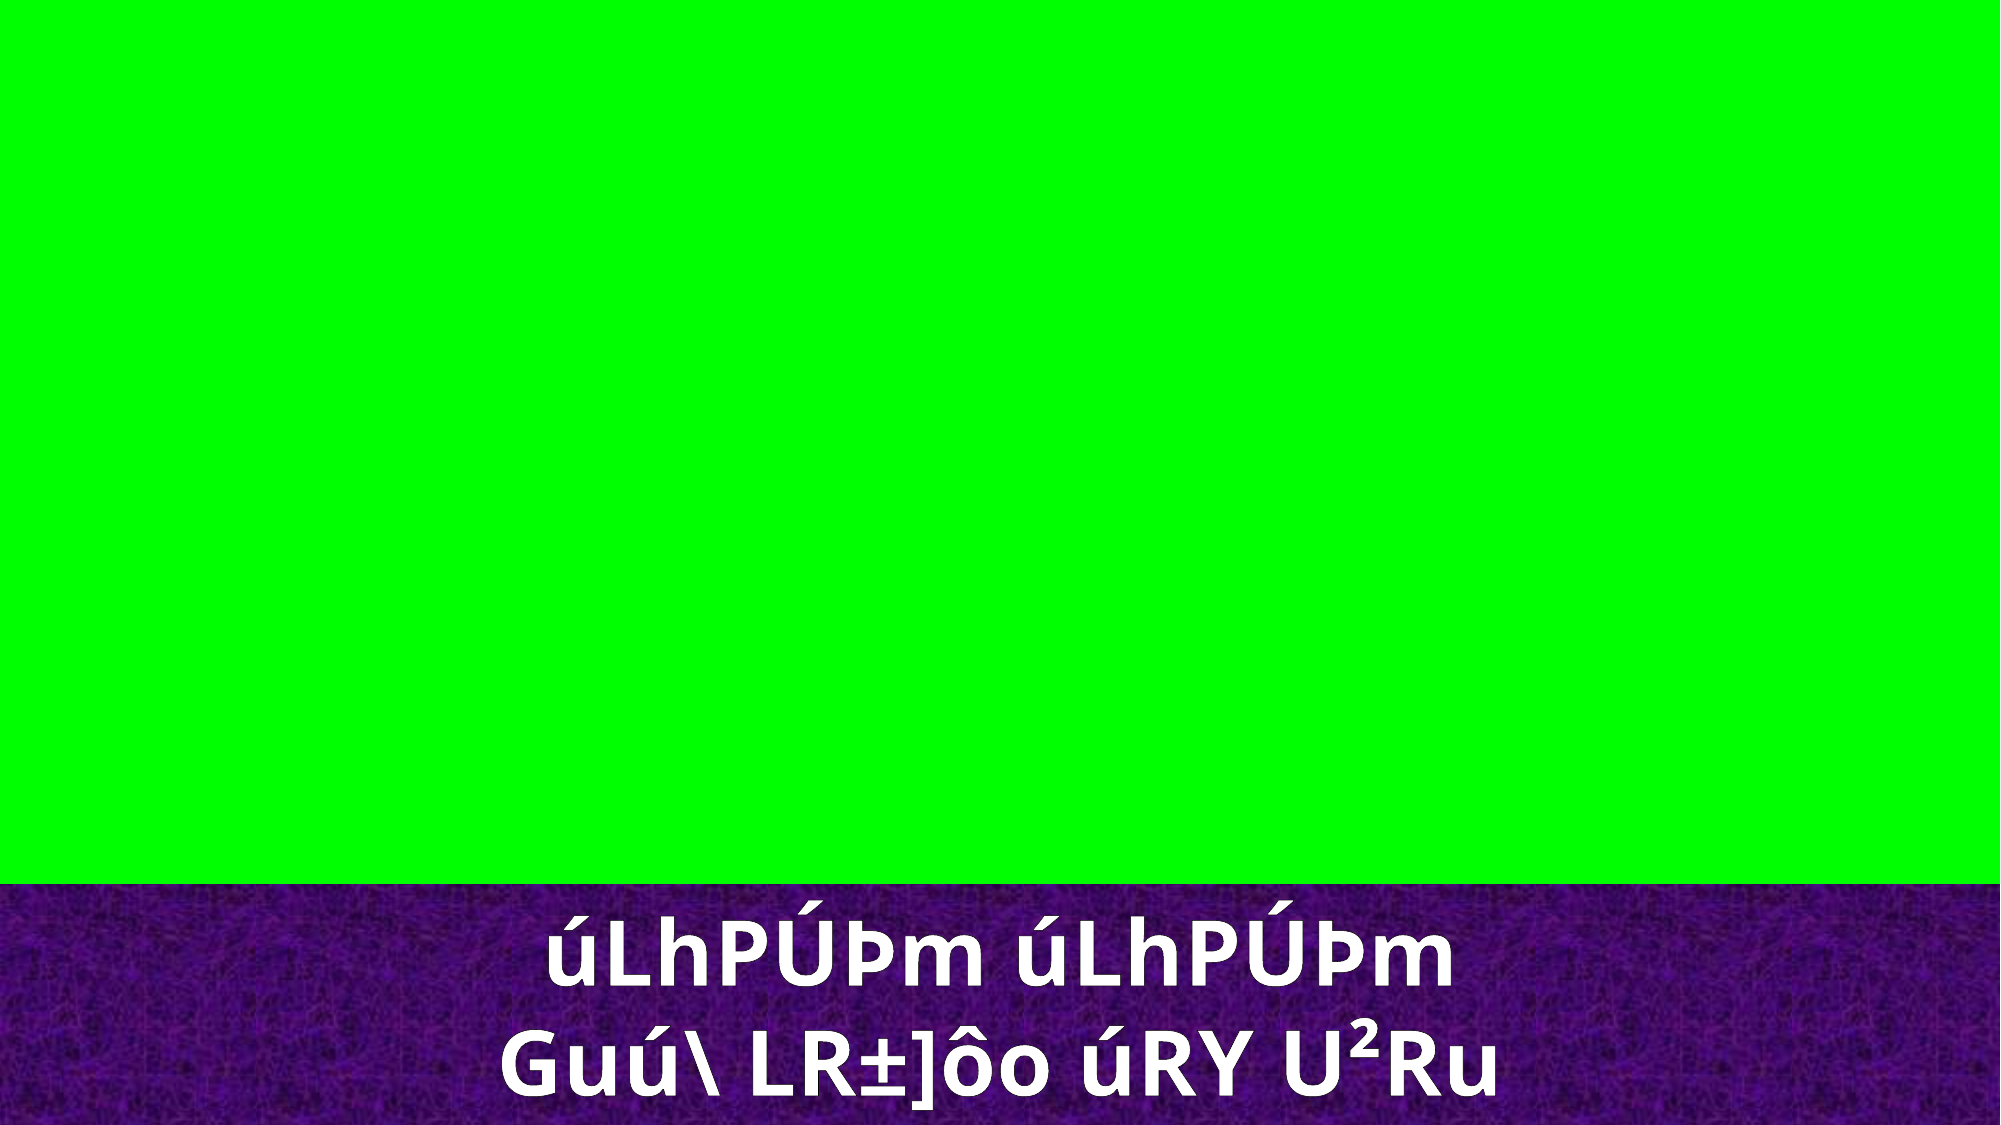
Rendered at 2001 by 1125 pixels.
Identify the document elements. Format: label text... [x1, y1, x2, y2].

text_box úLhPÚÞm úLhPÚÞm Guú\ LR±]ôo úRY U²Ru [0, 886, 2000, 1122]
